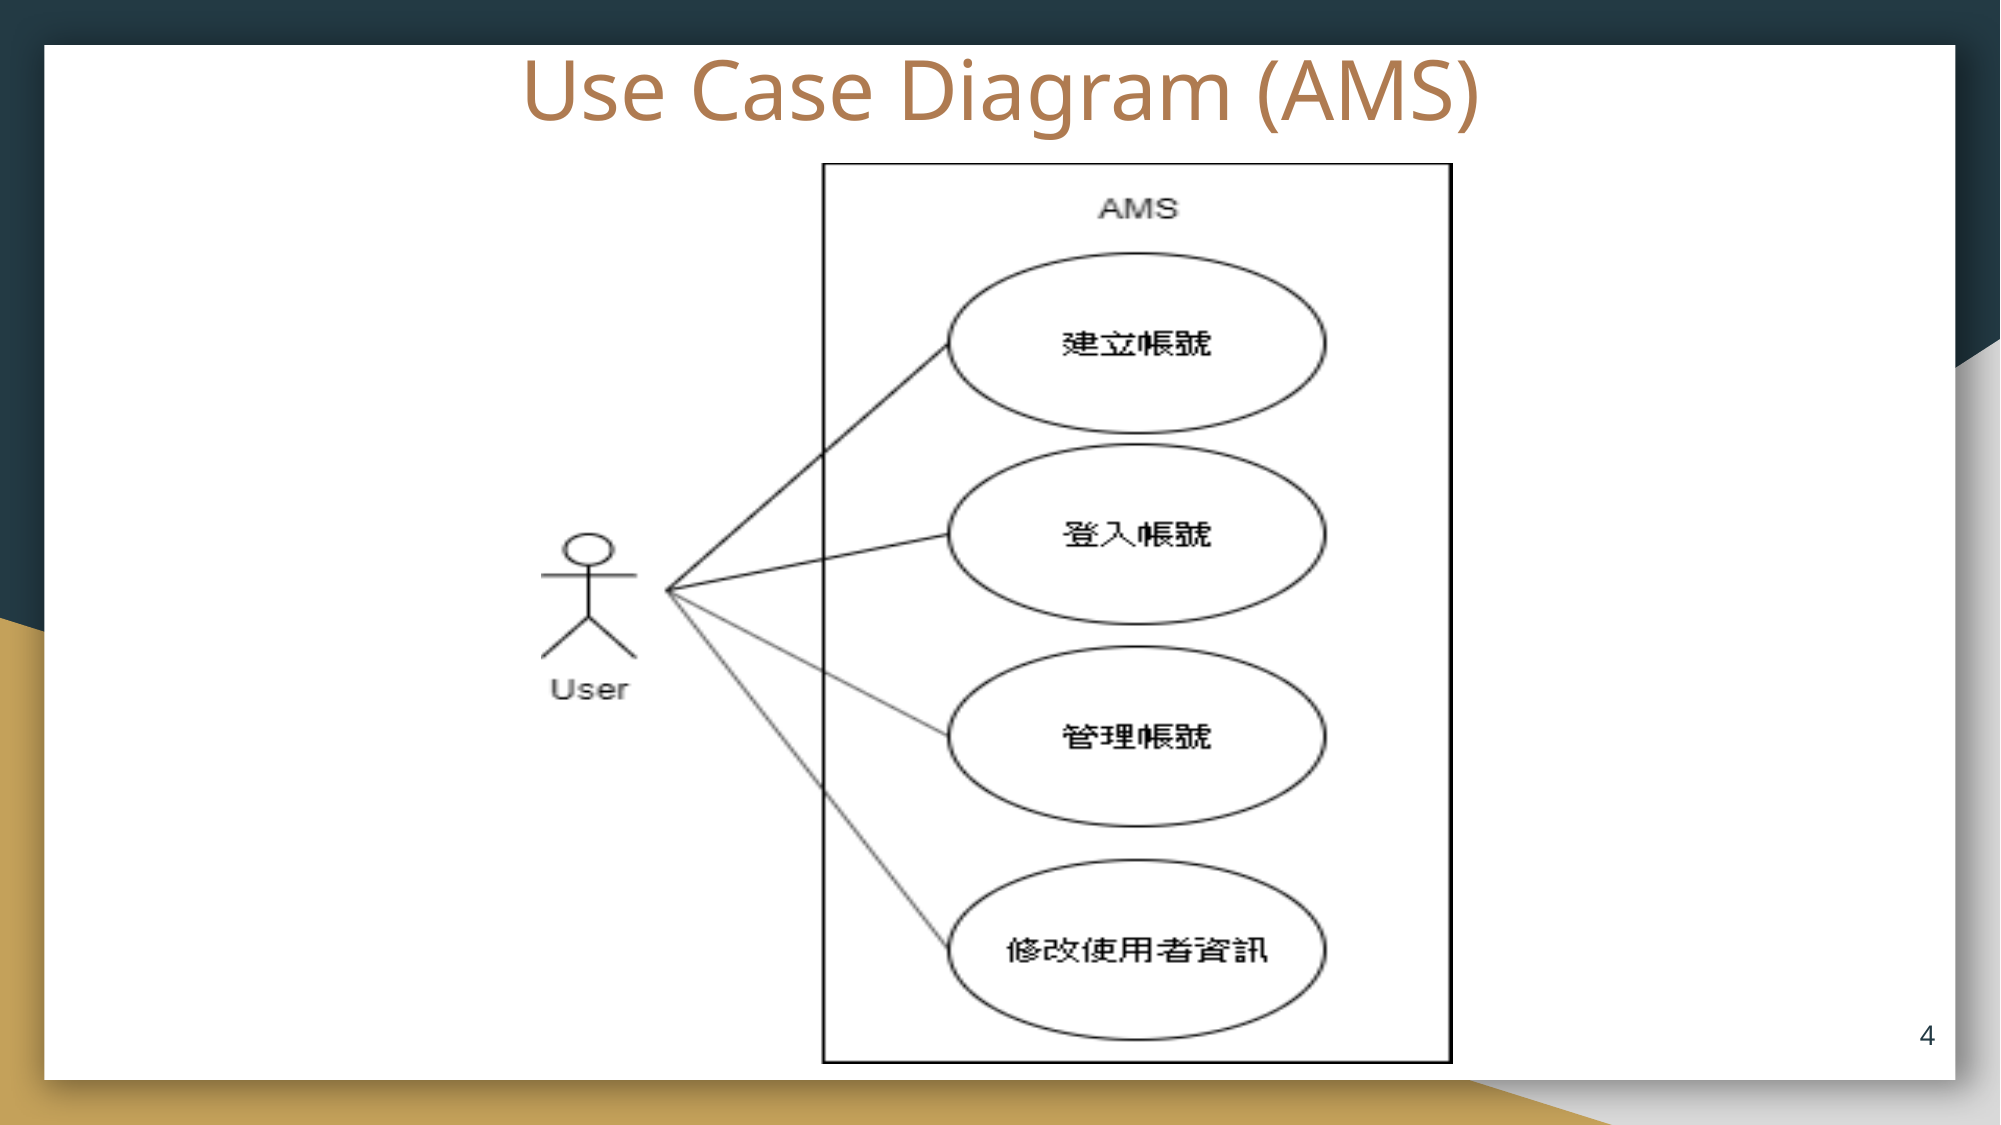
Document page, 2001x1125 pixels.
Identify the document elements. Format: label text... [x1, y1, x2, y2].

title Use Case Diagram (AMS) [46, 40, 1956, 250]
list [540, 163, 1453, 1064]
slide_number ‹#› [1835, 993, 1956, 1080]
